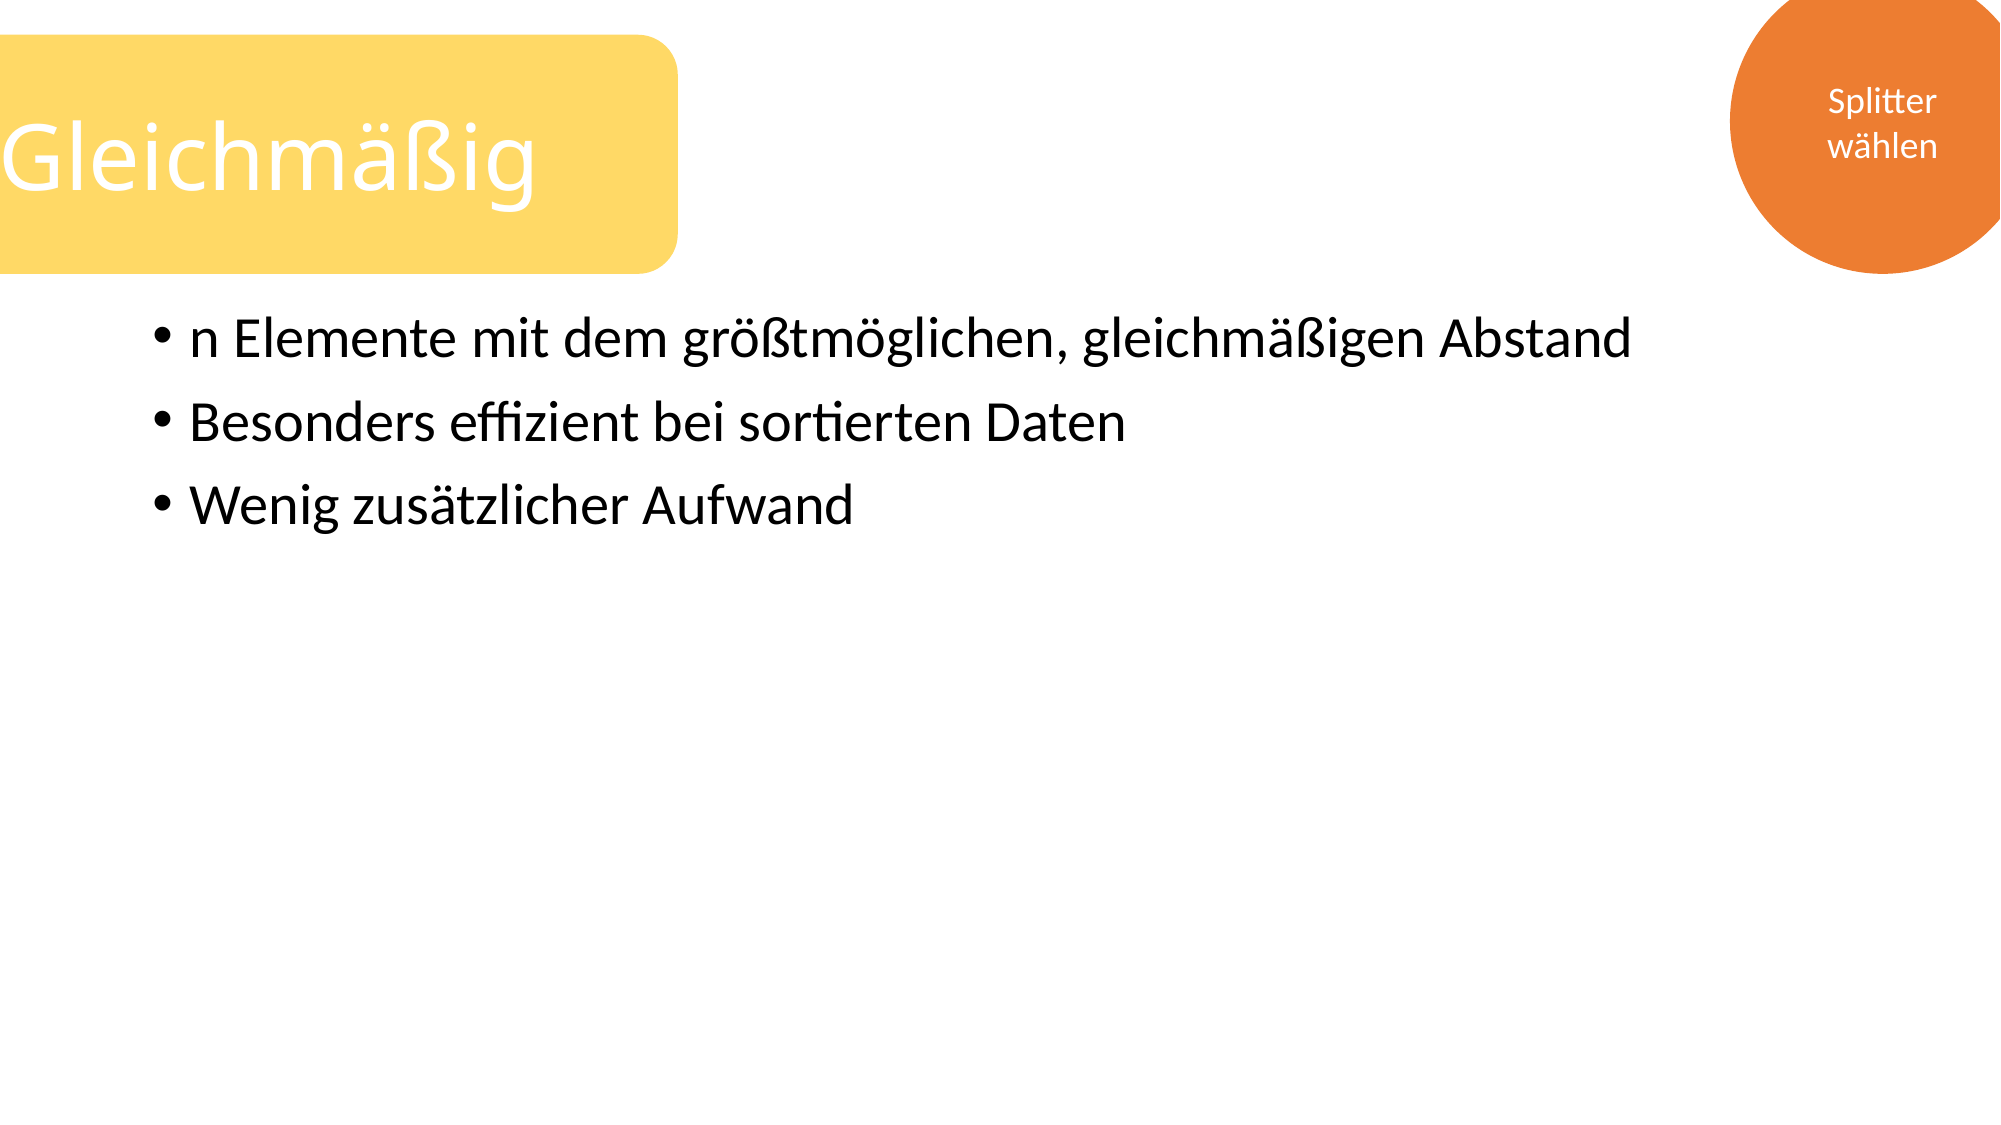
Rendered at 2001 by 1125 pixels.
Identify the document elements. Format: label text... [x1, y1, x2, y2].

text_box Splitter wählen [1728, 0, 2000, 275]
list n Elemente mit dem größtmöglichen, gleichmäßigen Abstand Besonders effizient bei sortierten Daten Wenig zusätzlicher Aufwand [137, 299, 1863, 1014]
text_box Gleichmäßig [0, 33, 679, 275]
